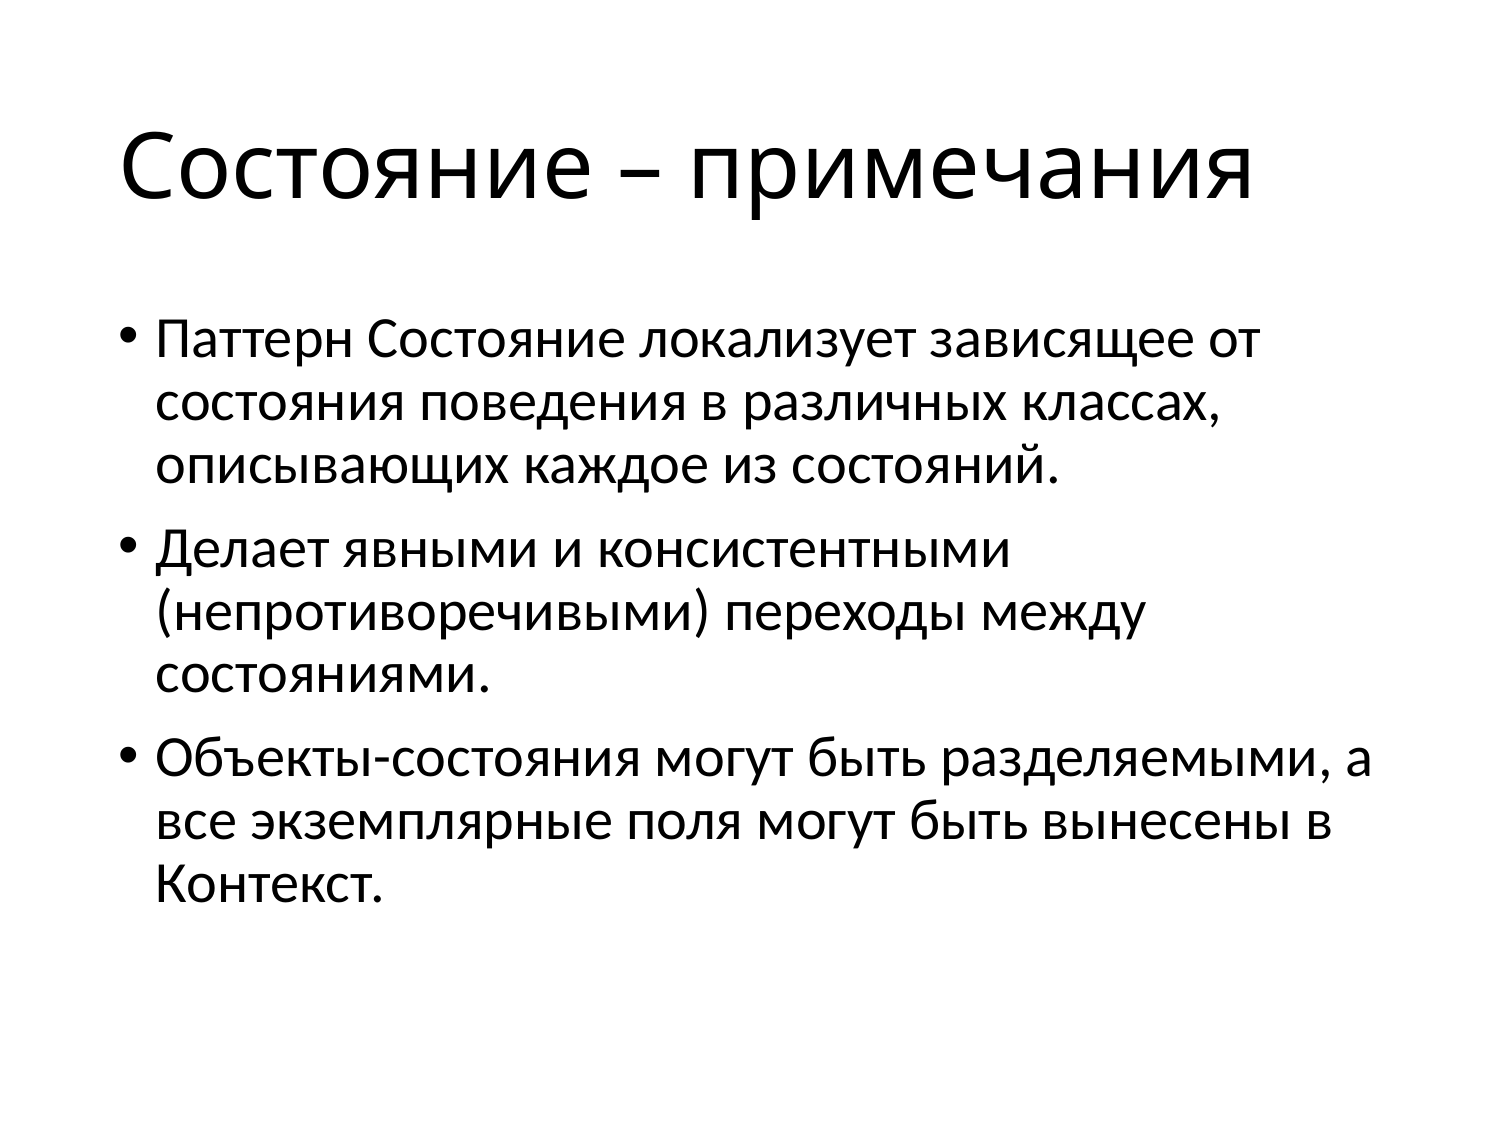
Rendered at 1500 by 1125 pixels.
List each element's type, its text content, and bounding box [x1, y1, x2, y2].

list Паттерн Состояние локализует зависящее от состояния поведения в различных классах, описывающих каждое из состояний. Делает явными и консистентными (непротиворечивыми) переходы между состояниями. Объекты-состояния могут быть разделяемыми, а все экземплярные поля могут быть вынесены в Контекст. [103, 299, 1397, 1014]
title Состояние – примечания [103, 59, 1397, 278]
